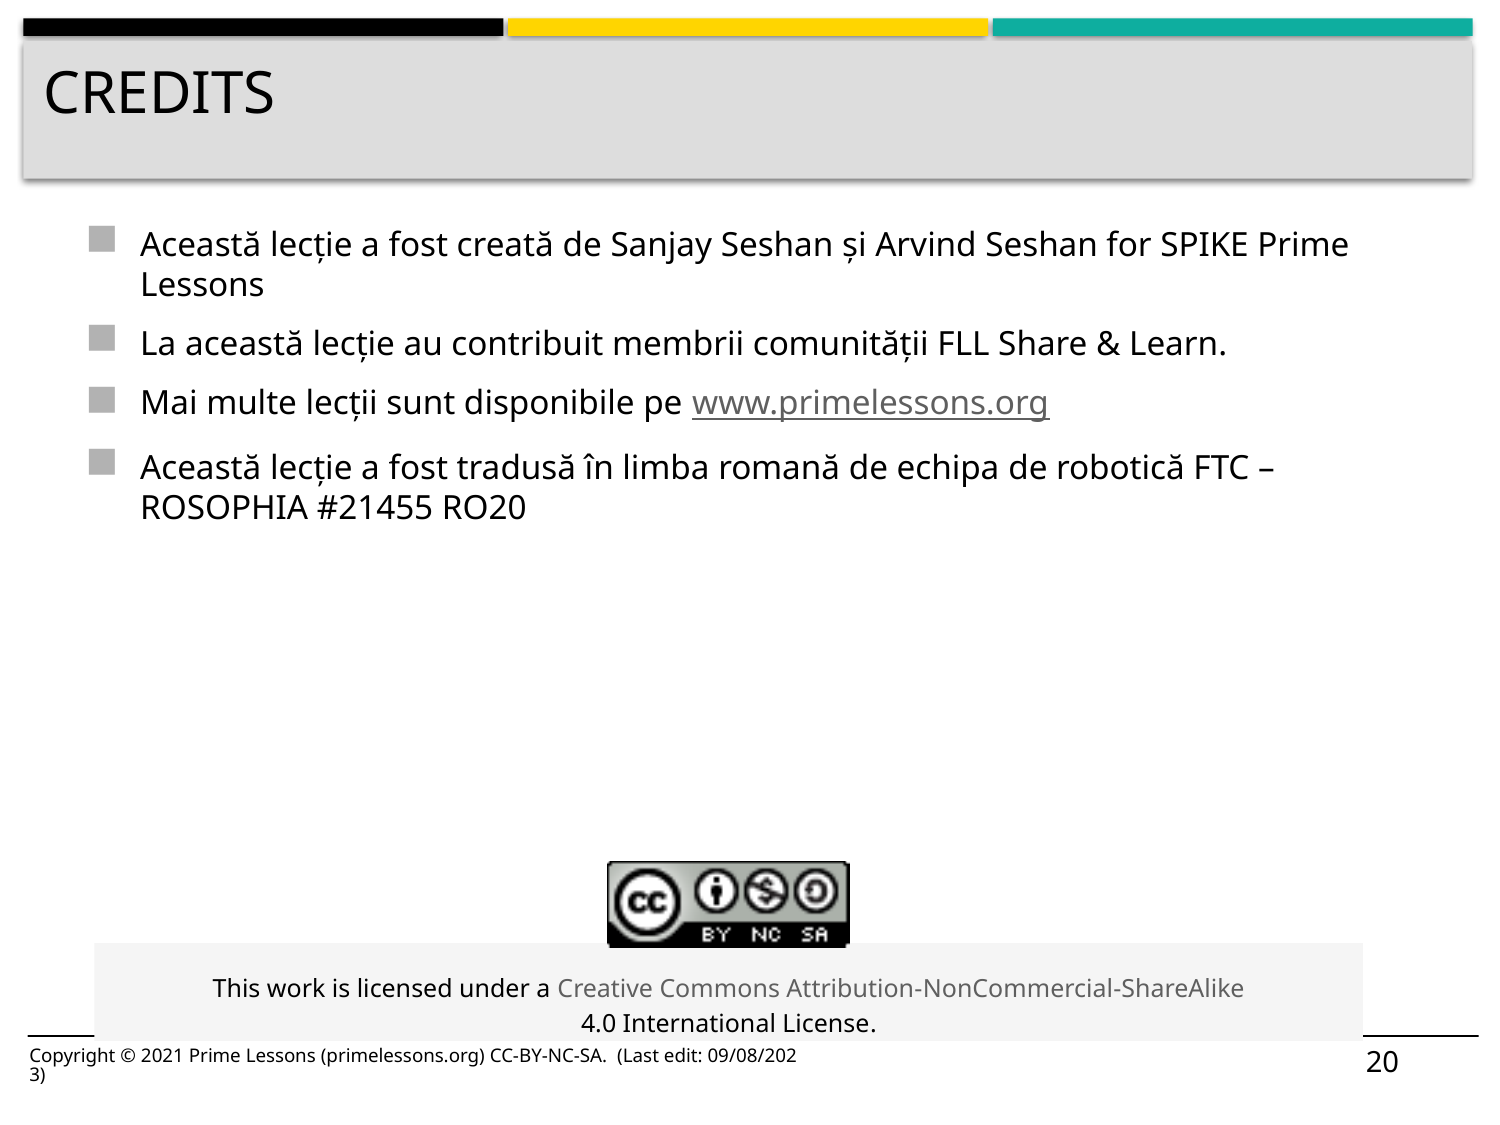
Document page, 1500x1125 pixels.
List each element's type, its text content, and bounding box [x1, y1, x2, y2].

slide_number 20 [1351, 1036, 1478, 1097]
list Această lecție a fost creată de Sanjay Seshan și Arvind Seshan for SPIKE Prime Lessons La această lecție au contribuit membrii comunității FLL Share & Learn. Mai multe lecții sunt disponibile pe www.primelessons.org Această lecție a fost tradusă în limba romană de echipa de robotică FTC – ROSOPHIA #21455 RO20 [75, 216, 1428, 678]
title CREDITS [28, 48, 1464, 172]
text_box This work is licensed under a Creative Commons Attribution-NonCommercial-ShareAlike 4.0 International License. [94, 943, 1363, 1041]
picture [606, 861, 851, 948]
footer Copyright © 2021 Prime Lessons (primelessons.org) CC-BY-NC-SA. (Last edit: 09/08/2023) [14, 1036, 814, 1097]
